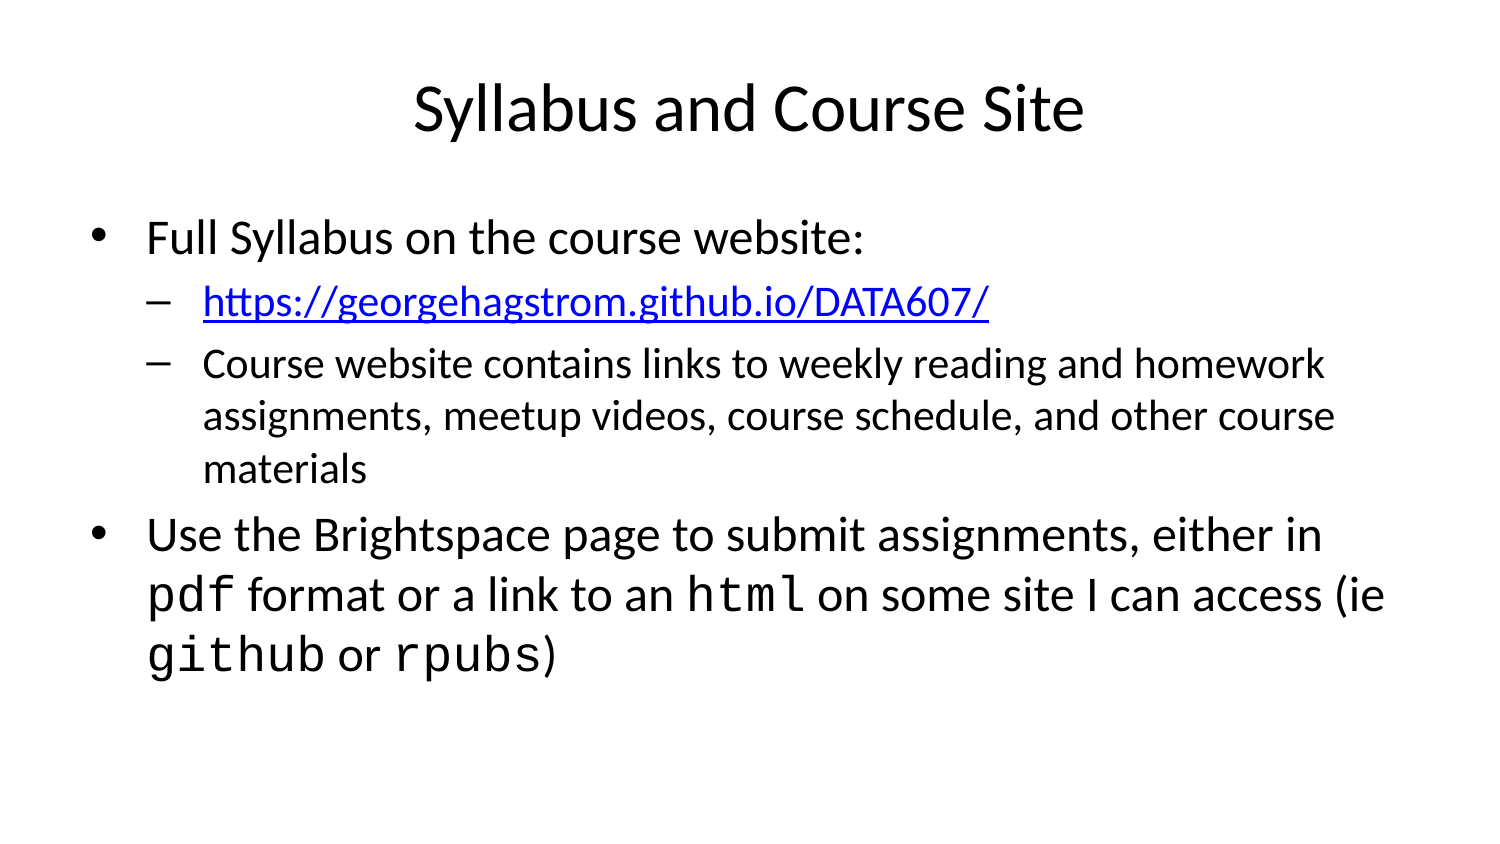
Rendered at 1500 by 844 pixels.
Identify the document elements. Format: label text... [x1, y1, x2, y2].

title Syllabus and Course Site [75, 33, 1425, 175]
list Full Syllabus on the course website: https://georgehagstrom.github.io/DATA607/ Course website contains links to weekly reading and homework assignments, meetup videos, course schedule, and other course materials Use the Brightspace page to submit assignments, either in pdf format or a link to an html on some site I can access (ie github or rpubs) [75, 196, 1425, 754]
